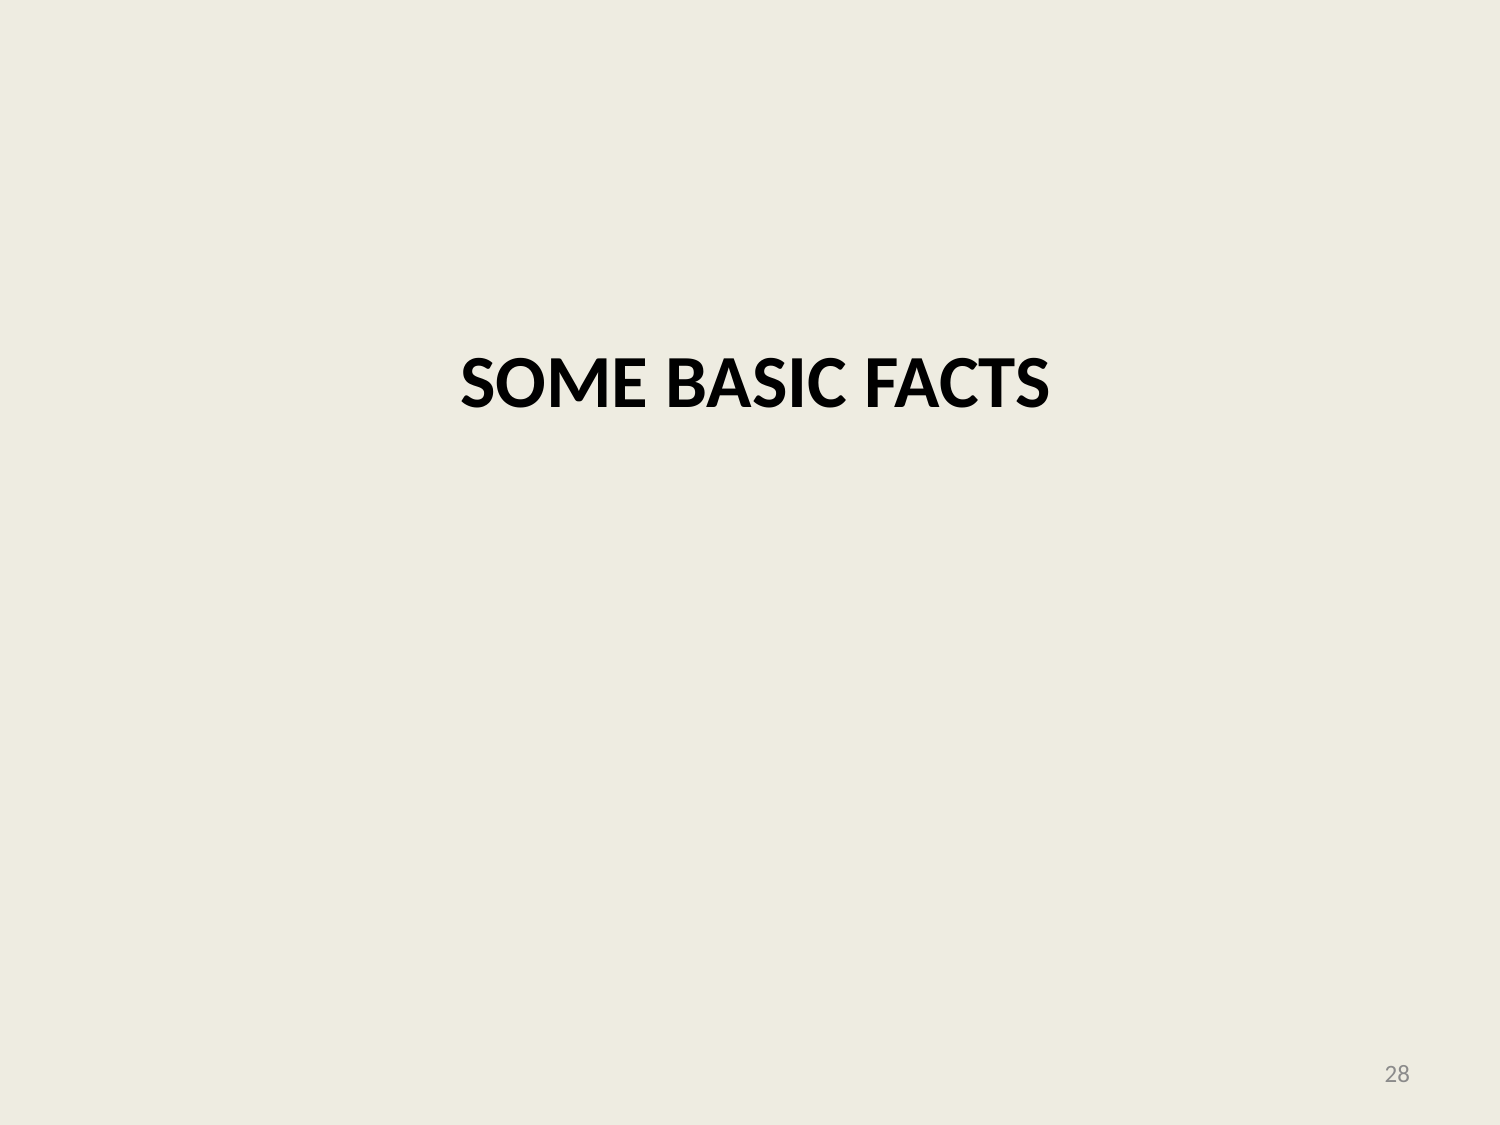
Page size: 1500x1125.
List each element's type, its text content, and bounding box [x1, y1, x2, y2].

title some basic facts [118, 324, 1394, 549]
slide_number 28 [1074, 1042, 1425, 1103]
